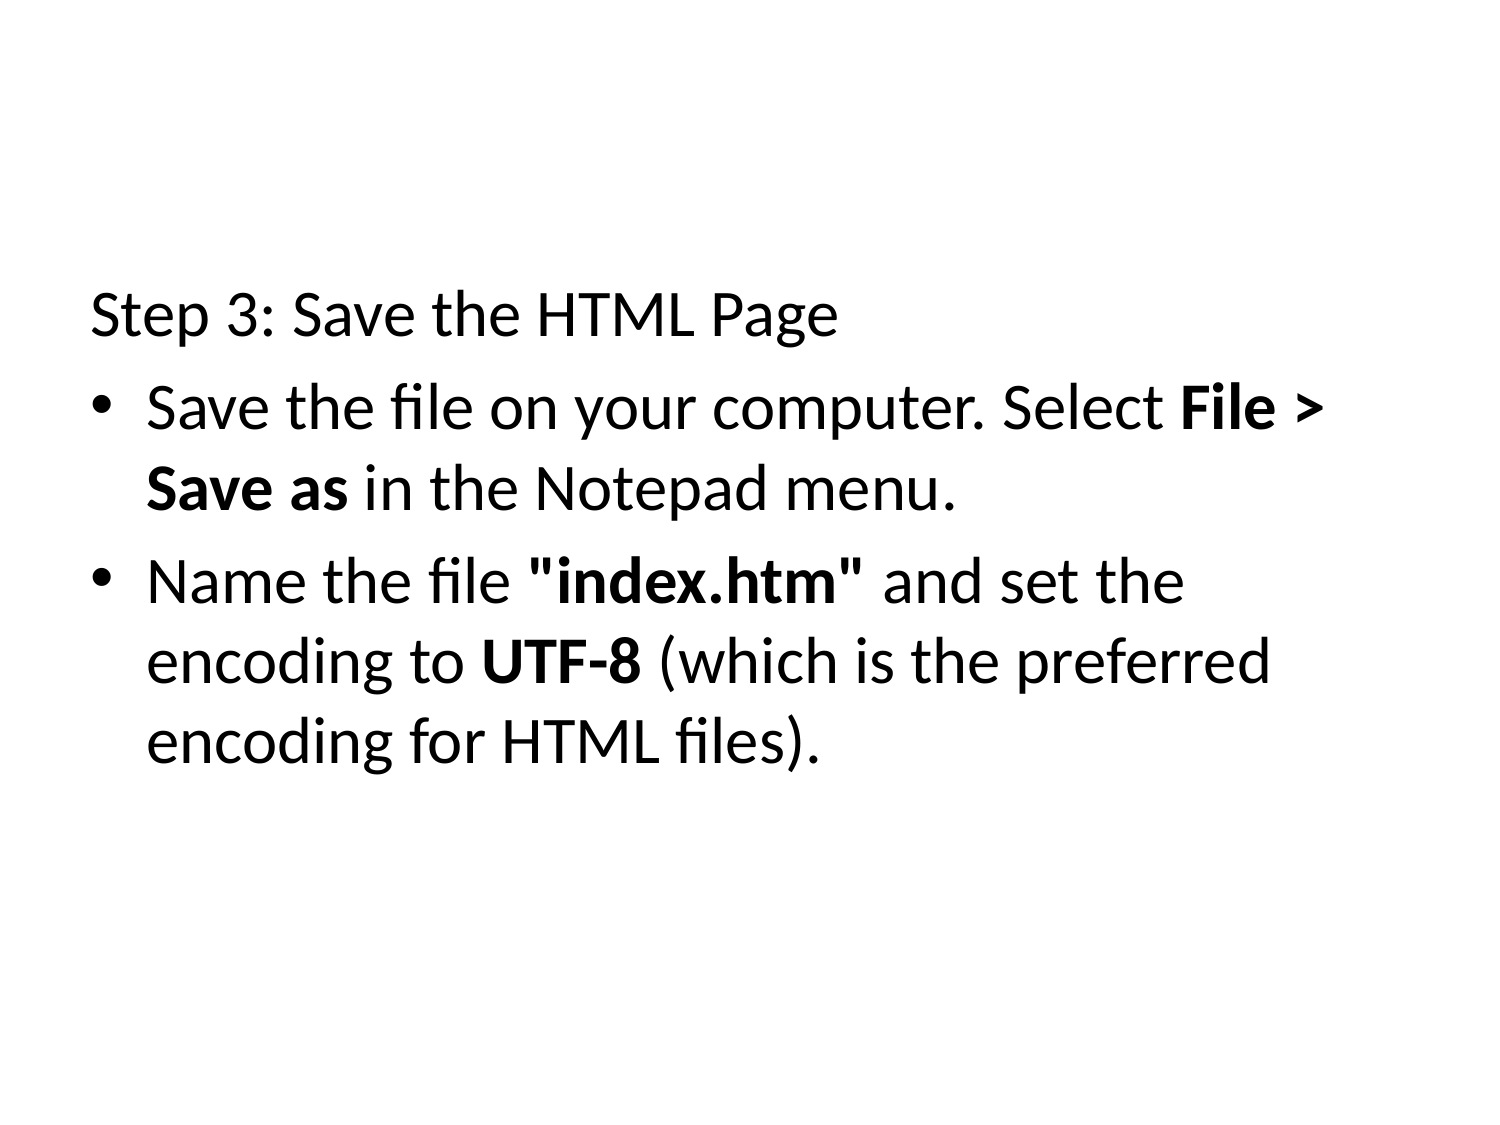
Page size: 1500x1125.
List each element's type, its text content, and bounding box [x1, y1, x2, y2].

list Step 3: Save the HTML Page Save the file on your computer. Select File > Save as in the Notepad menu. Name the file "index.htm" and set the encoding to UTF-8 (which is the preferred encoding for HTML files). [75, 262, 1425, 1005]
